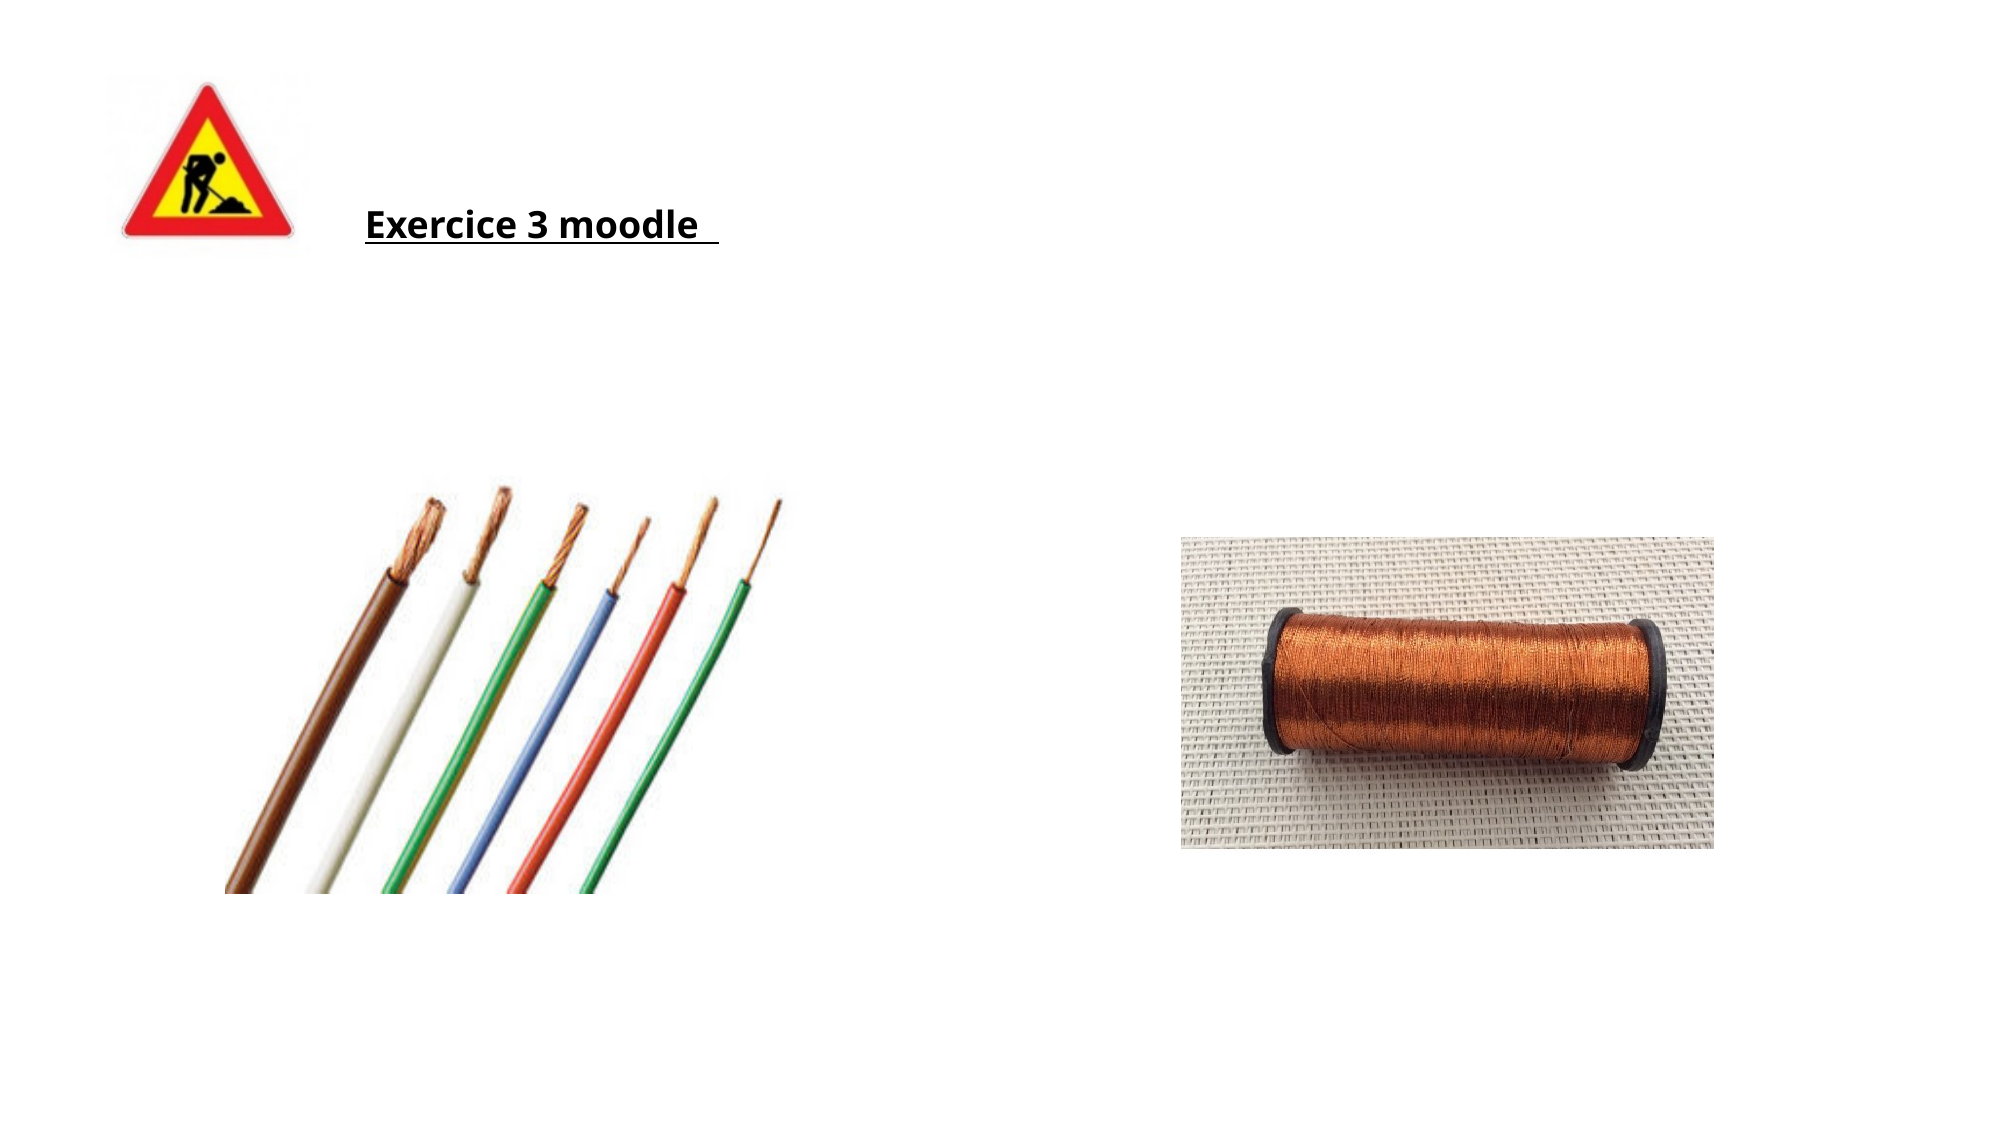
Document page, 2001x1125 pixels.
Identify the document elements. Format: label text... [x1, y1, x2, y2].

picture [1181, 475, 1714, 910]
text_box Exercice 3 moodle [350, 193, 1350, 344]
picture [224, 475, 810, 894]
picture [106, 59, 310, 270]
